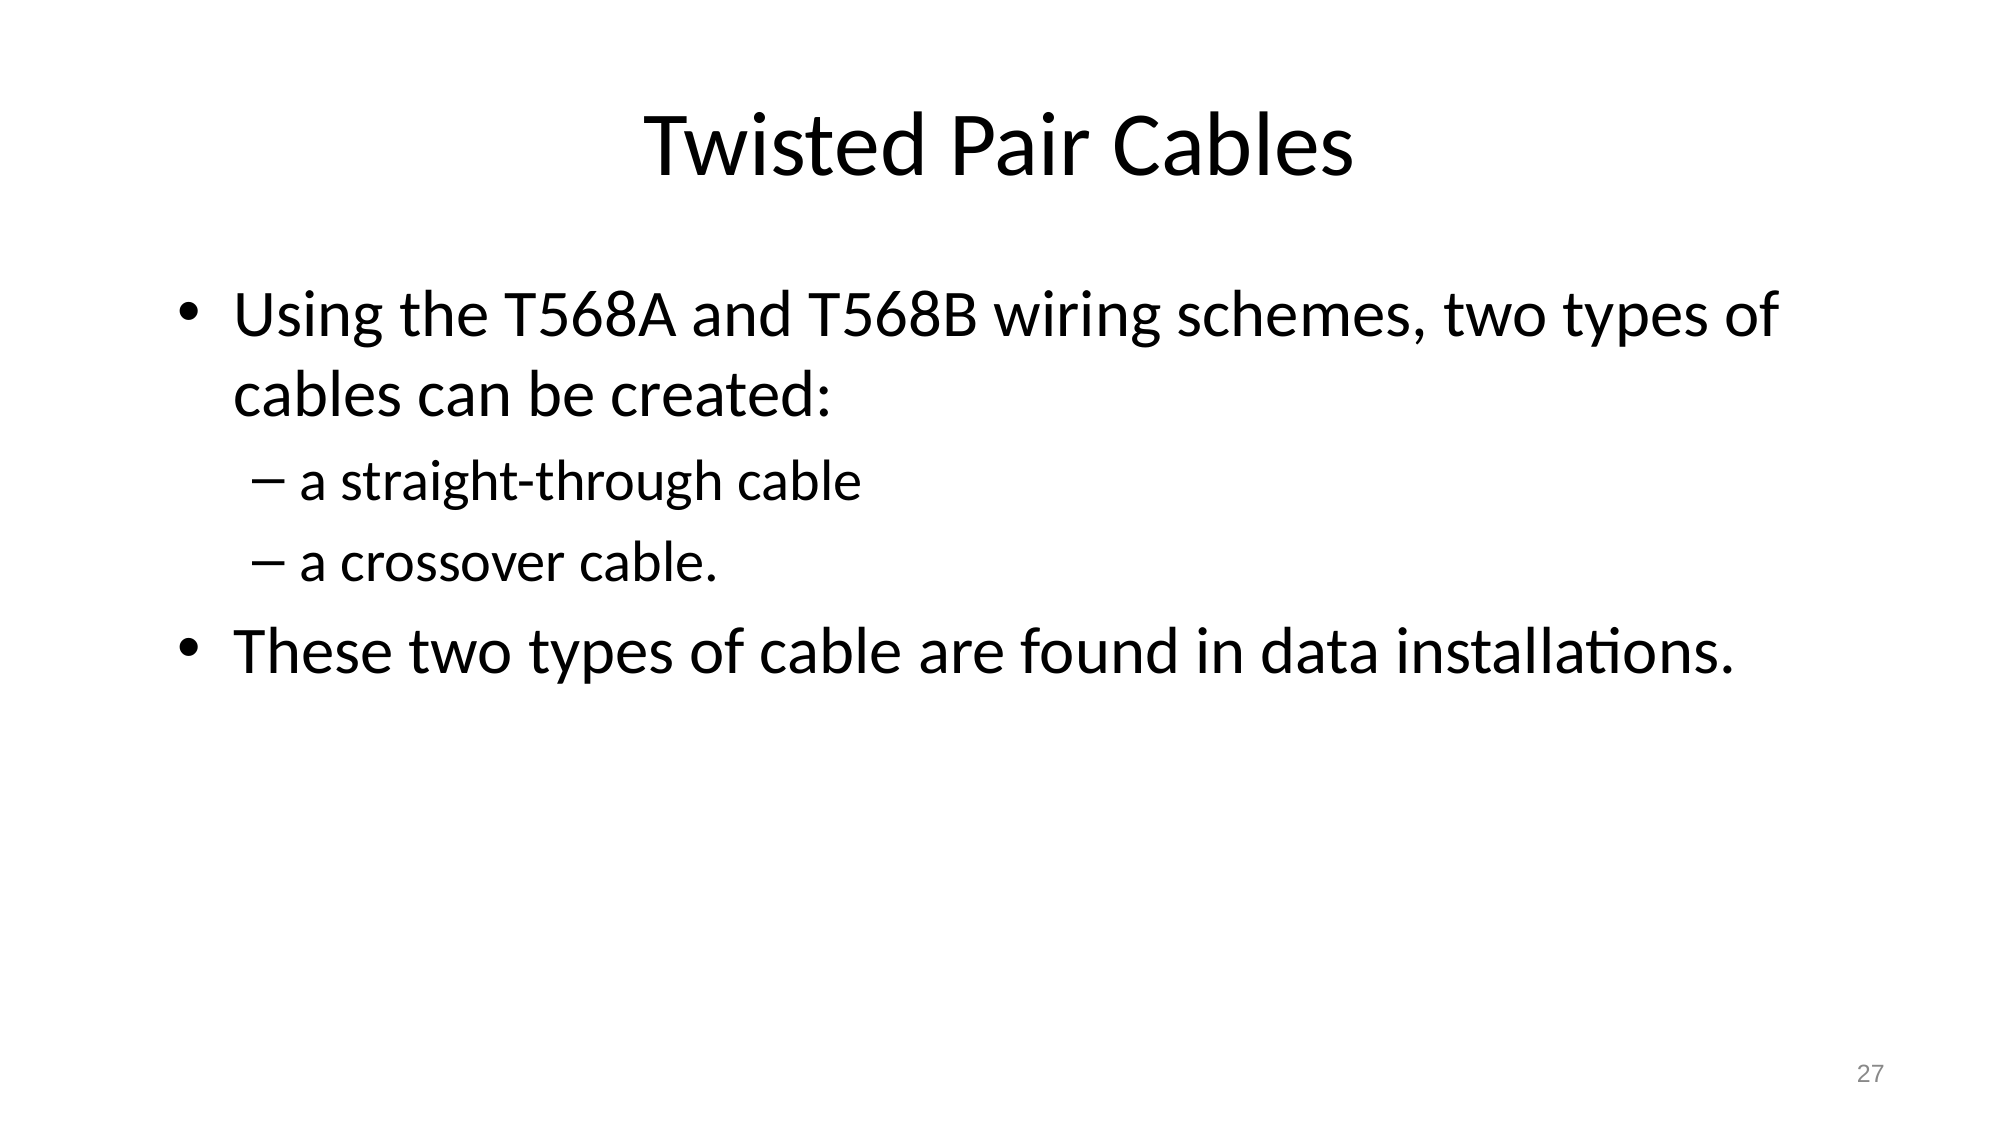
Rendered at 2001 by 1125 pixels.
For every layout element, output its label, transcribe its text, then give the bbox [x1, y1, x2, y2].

text_box ‹#› [1433, 1042, 1900, 1103]
list Using the T568A and T568B wiring schemes, two types of cables can be created: a straight-through cable a crossover cable. These two types of cable are found in data installations. [162, 262, 1900, 1005]
title Twisted Pair Cables [99, 45, 1900, 233]
